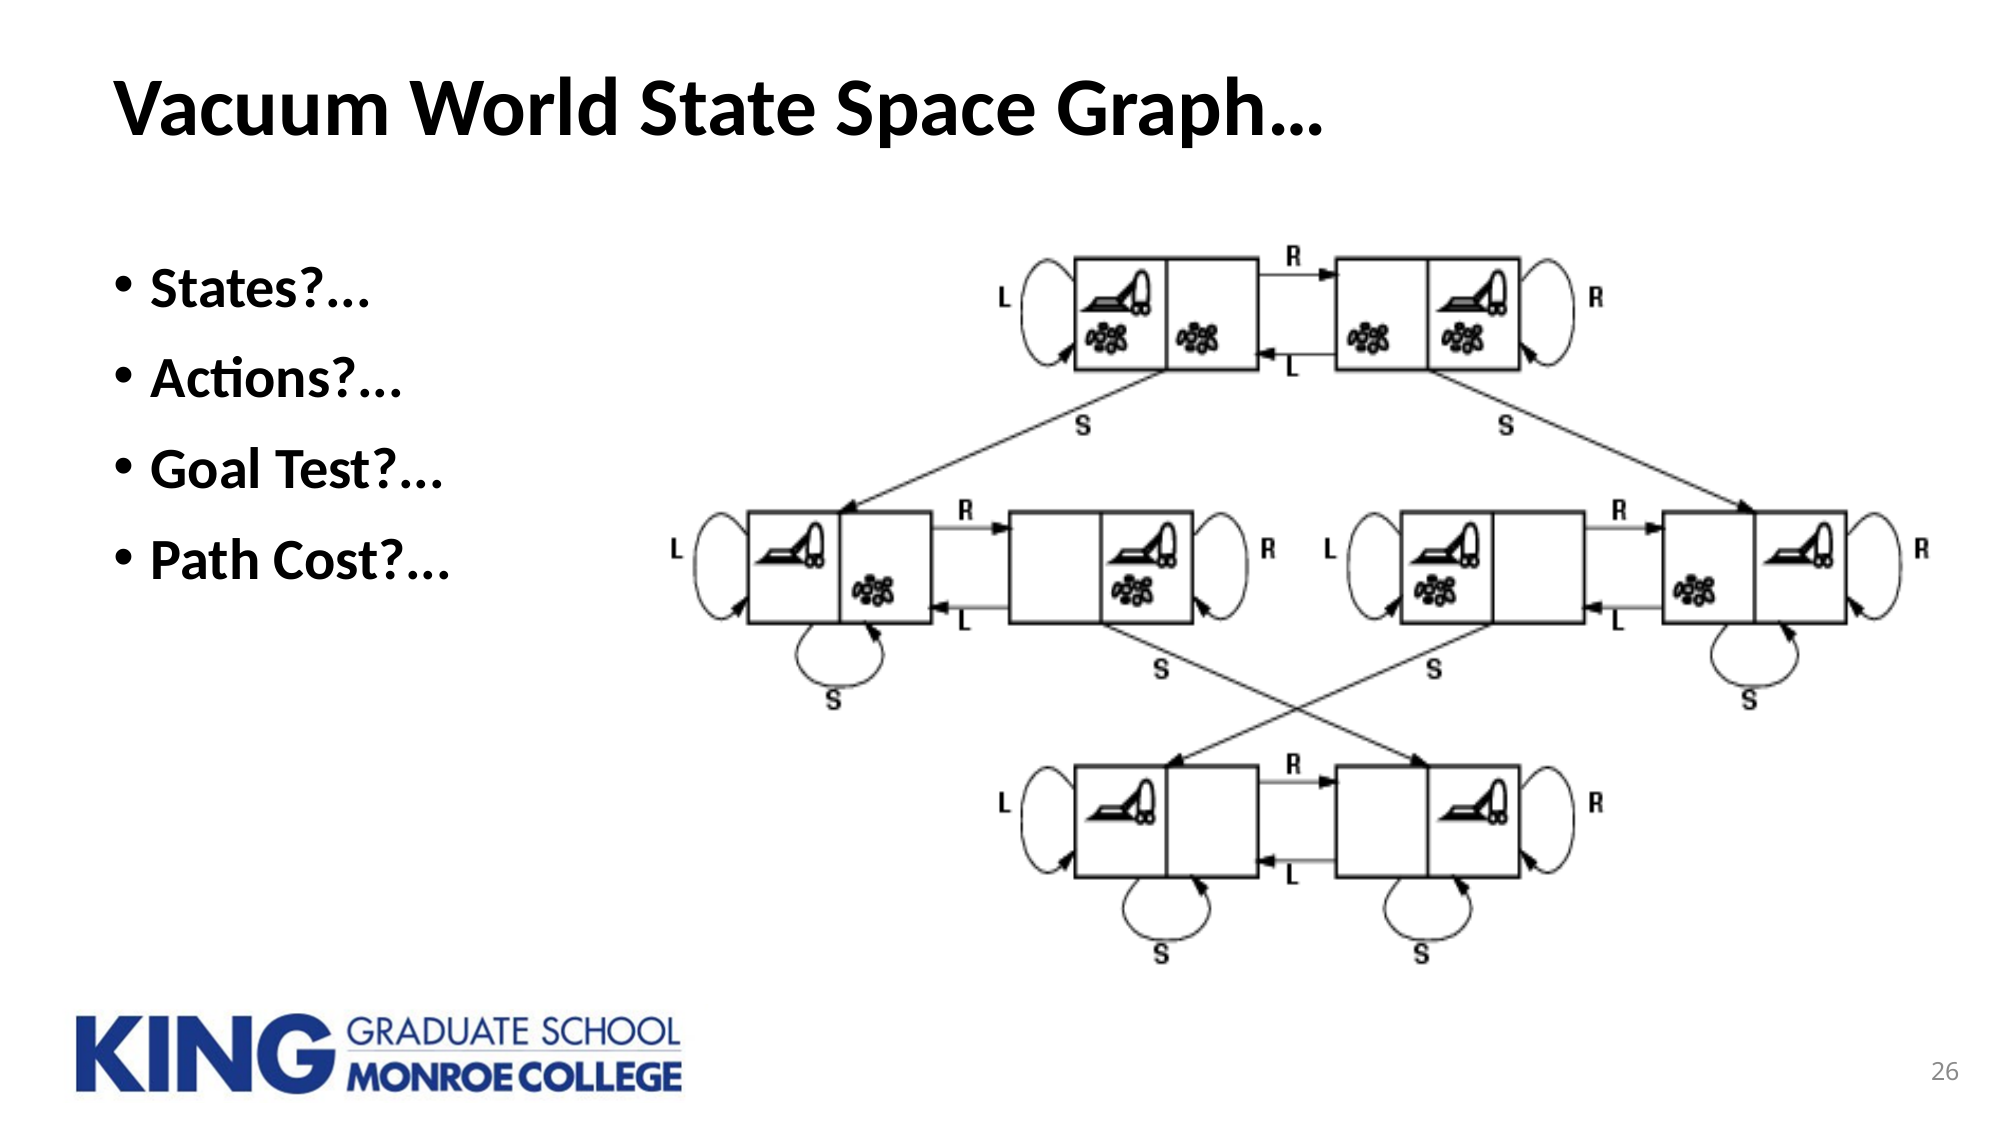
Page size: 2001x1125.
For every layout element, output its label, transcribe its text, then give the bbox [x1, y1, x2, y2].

title Vacuum World State Space Graph… [98, 32, 1902, 185]
slide_number 26 [1901, 1042, 1975, 1103]
picture [54, 1004, 709, 1103]
list States?... Actions?... Goal Test?... Path Cost?... [98, 241, 668, 980]
picture [668, 241, 1935, 980]
